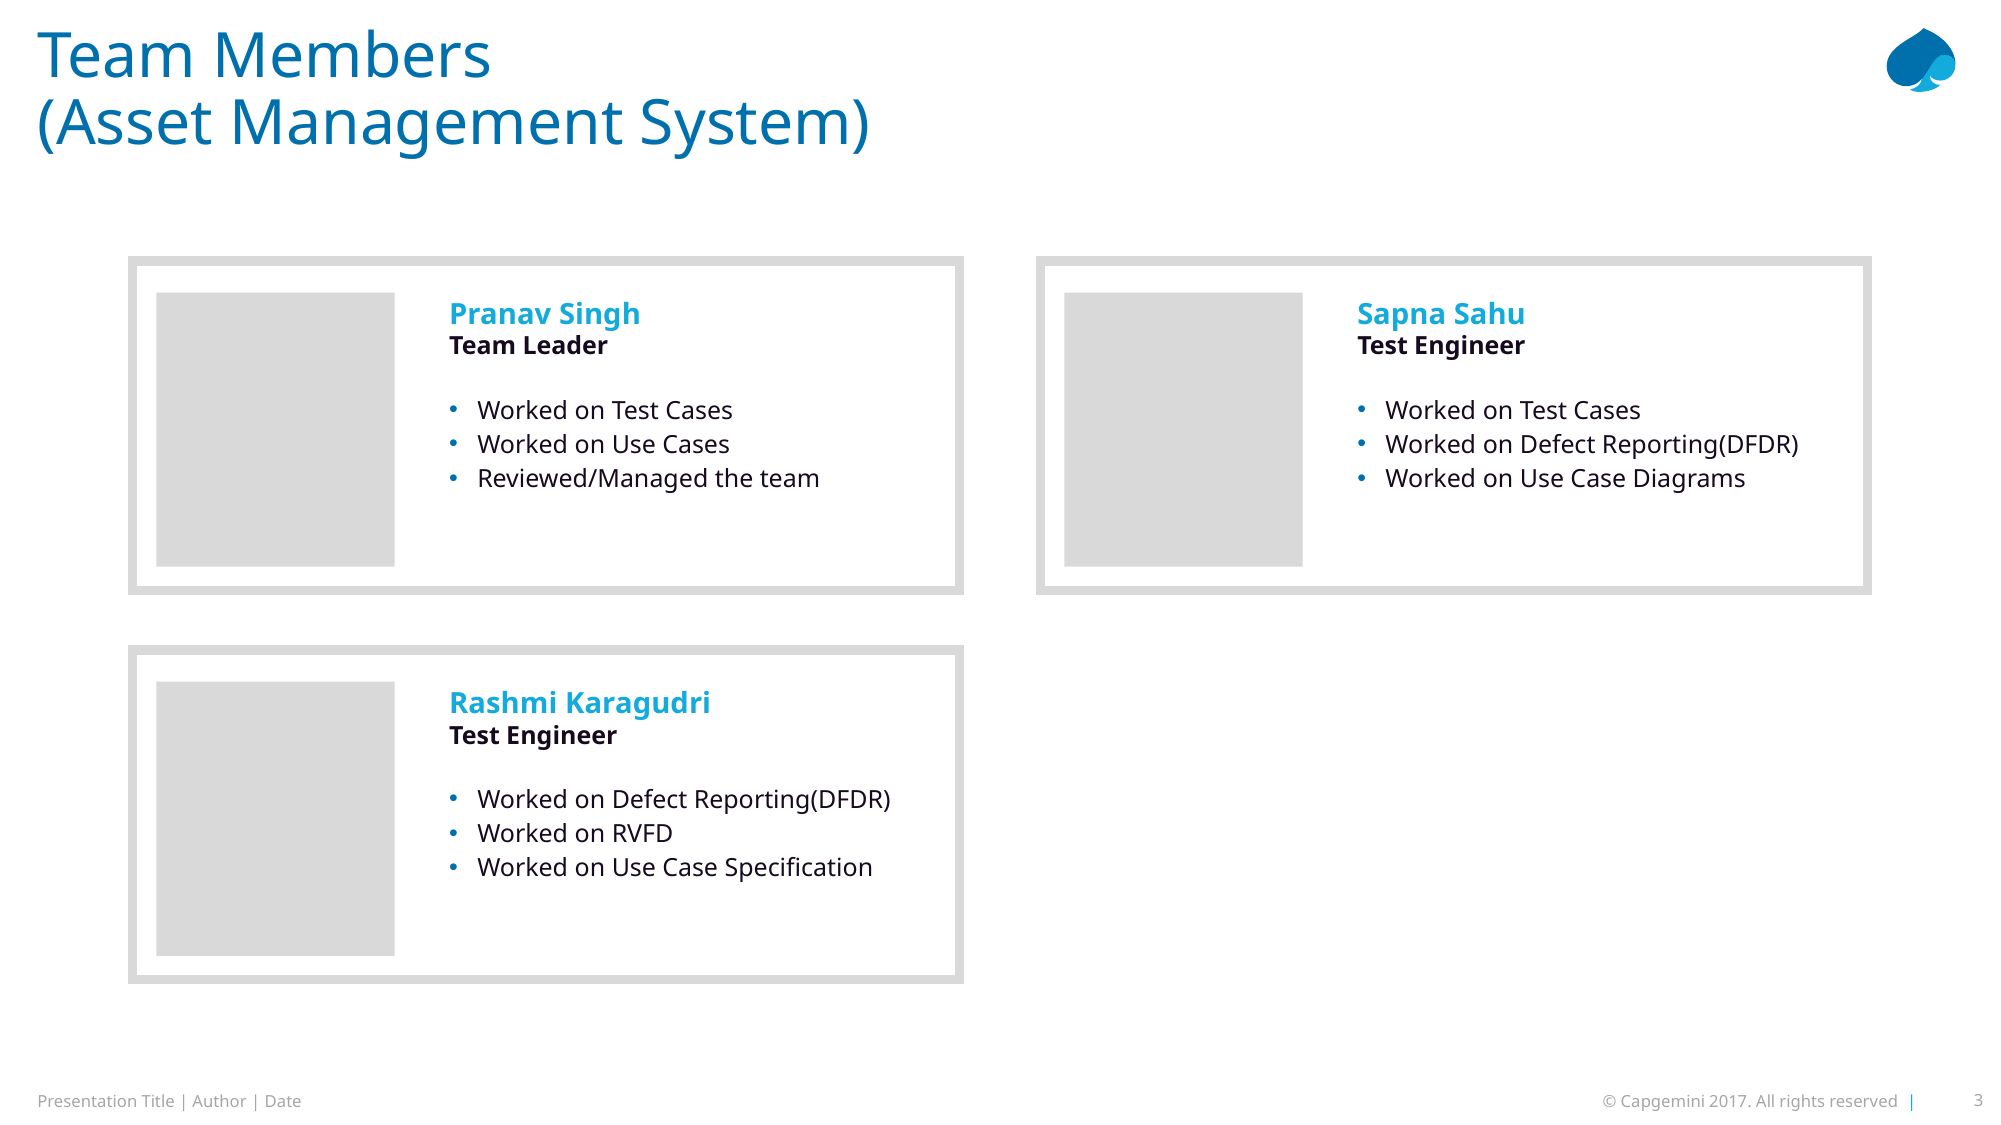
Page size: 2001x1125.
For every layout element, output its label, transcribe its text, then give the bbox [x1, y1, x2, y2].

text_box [1040, 260, 1868, 591]
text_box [132, 260, 960, 591]
title Team Members (Asset Management System) [37, 0, 1863, 182]
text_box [132, 649, 960, 980]
